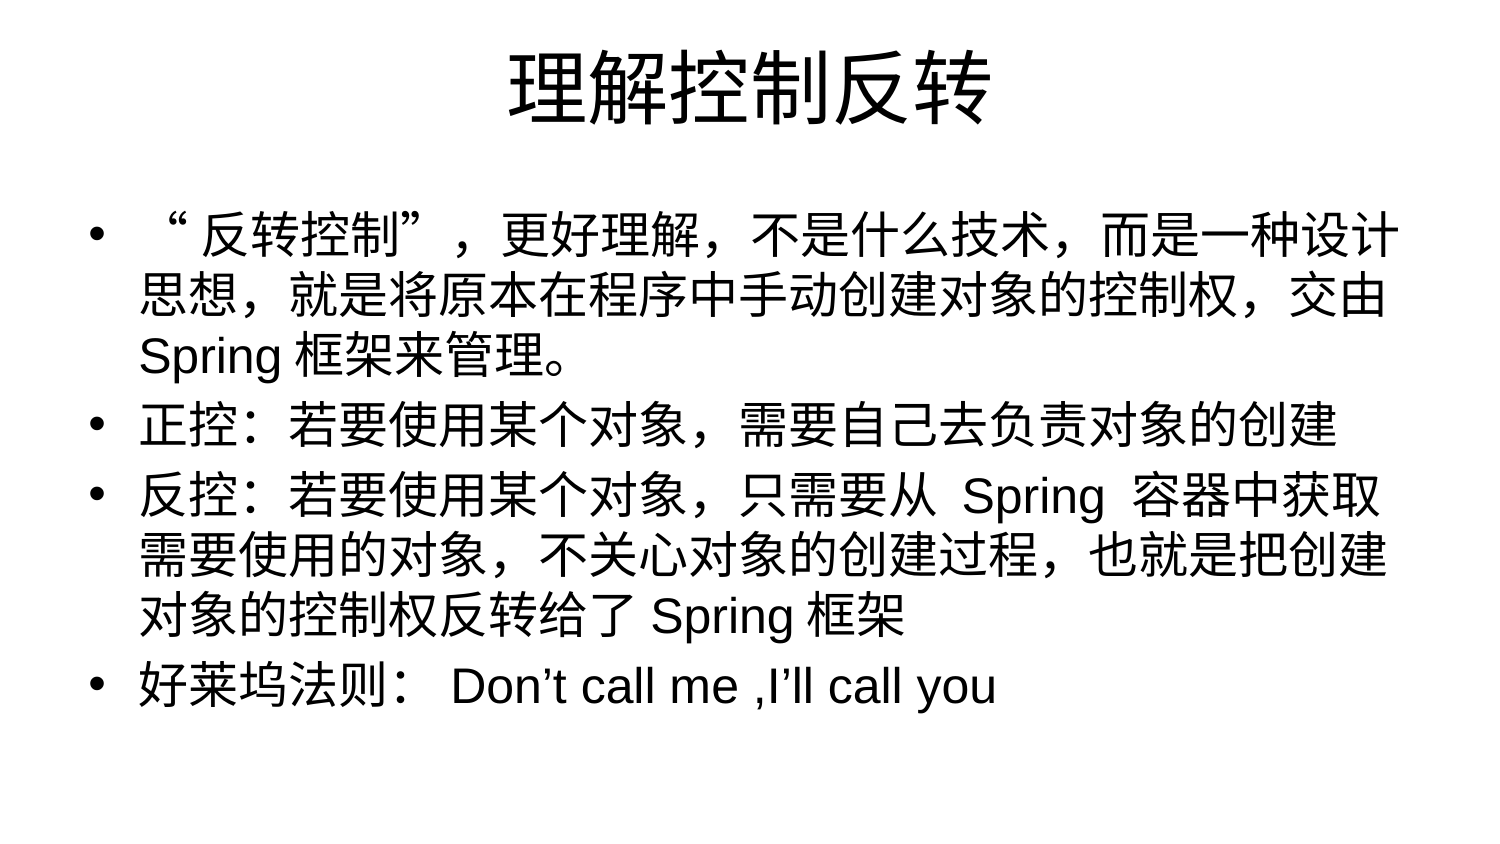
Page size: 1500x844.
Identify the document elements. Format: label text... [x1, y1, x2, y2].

list “反转控制”，更好理解，不是什么技术，而是一种设计思想，就是将原本在程序中手动创建对象的控制权，交由Spring框架来管理。 正控：若要使用某个对象，需要自己去负责对象的创建 反控：若要使用某个对象，只需要从 Spring 容器中获取需要使用的对象，不关心对象的创建过程，也就是把创建对象的控制权反转给了Spring框架 好莱坞法则：Don’t call me ,I’ll call you [75, 196, 1425, 754]
title 理解控制反转 [75, 33, 1425, 139]
